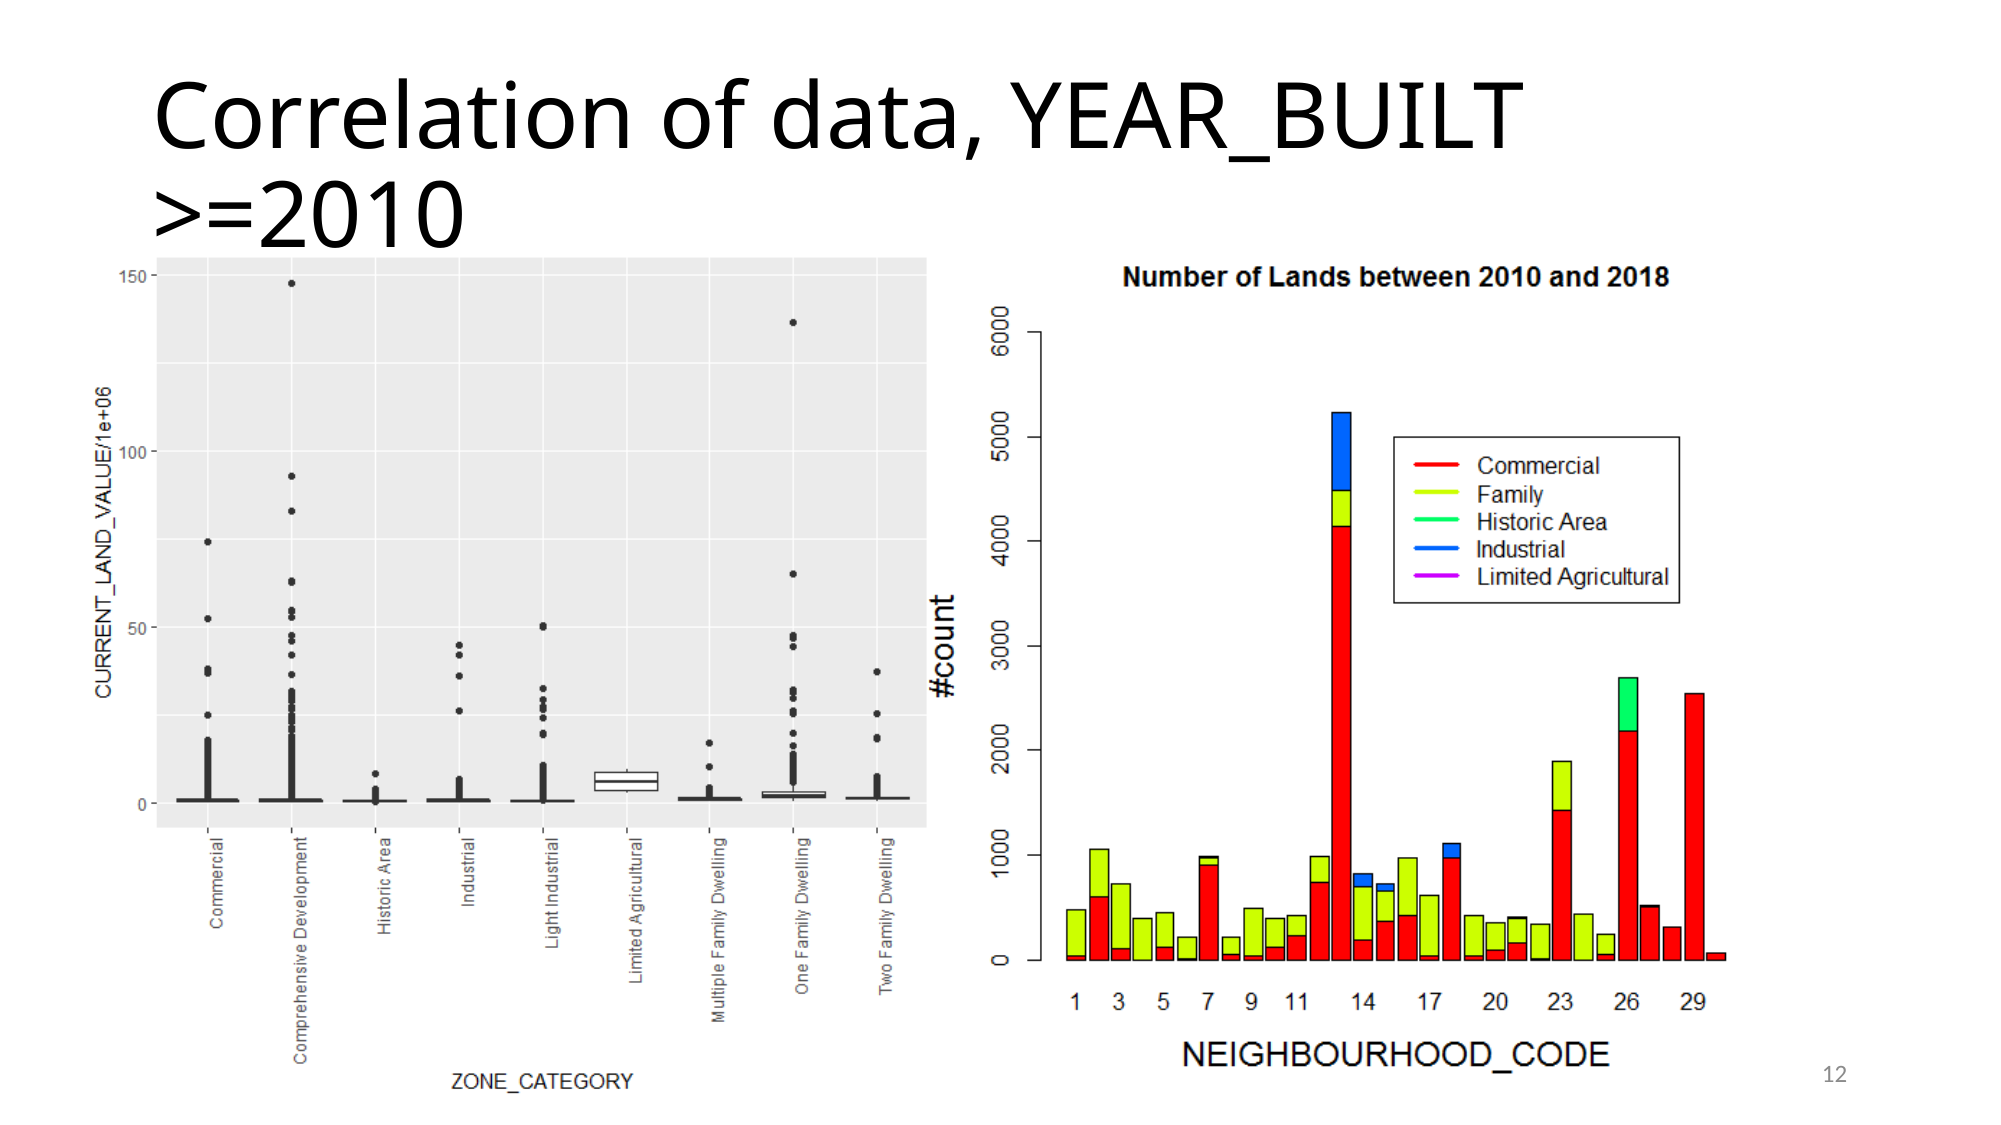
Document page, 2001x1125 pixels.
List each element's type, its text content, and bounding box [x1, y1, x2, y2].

slide_number 12 [1412, 1042, 1863, 1103]
picture [83, 219, 1810, 1103]
title Correlation of data, YEAR_BUILT >=2010 [137, 59, 1863, 278]
